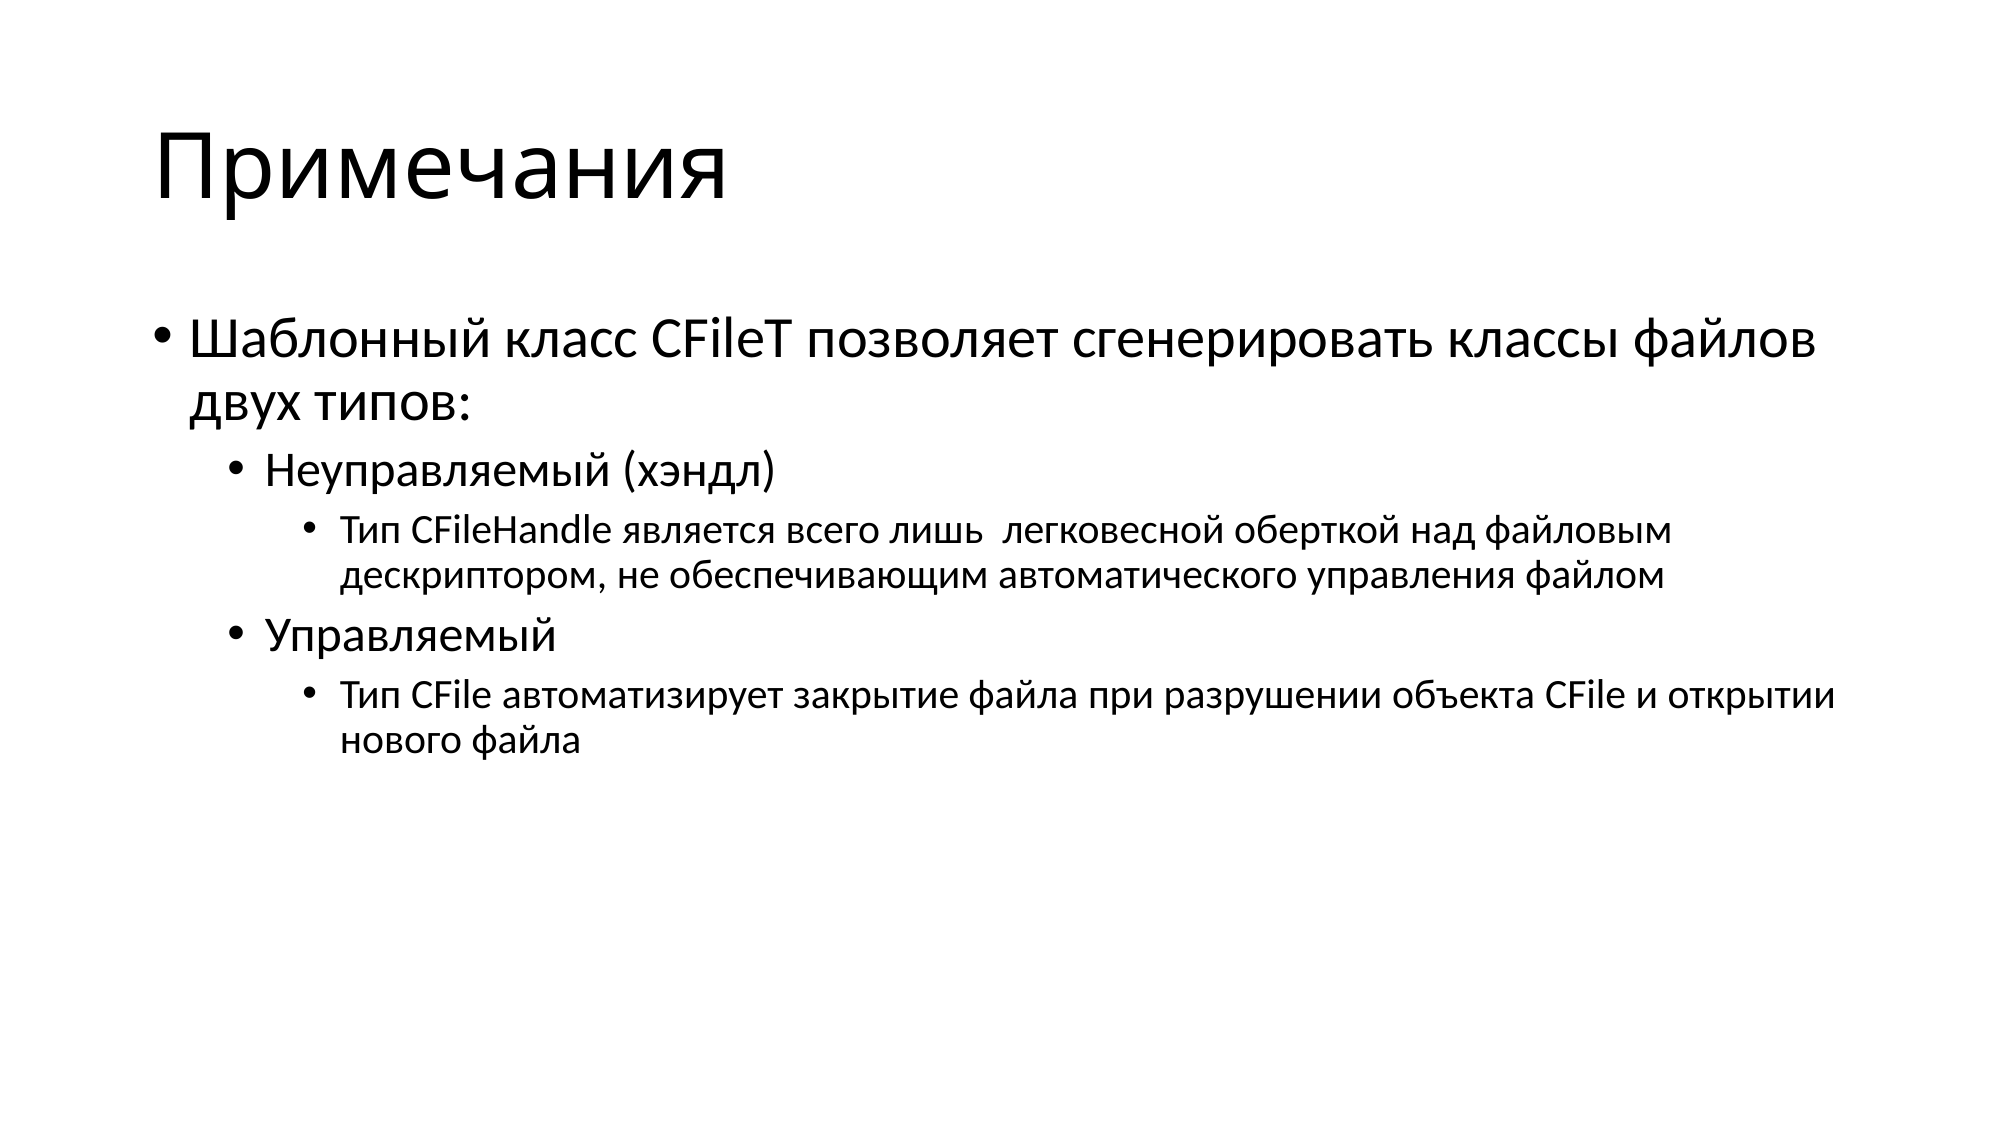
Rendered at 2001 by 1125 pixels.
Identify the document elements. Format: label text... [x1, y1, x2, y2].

title Примечания [137, 59, 1863, 278]
list Шаблонный класс CFileT позволяет сгенерировать классы файлов двух типов: Неуправляемый (хэндл) Тип CFileHandle является всего лишь легковесной оберткой над файловым дескриптором, не обеспечивающим автоматического управления файлом Управляемый Тип CFile автоматизирует закрытие файла при разрушении объекта CFile и открытии нового файла [137, 299, 1863, 1014]
